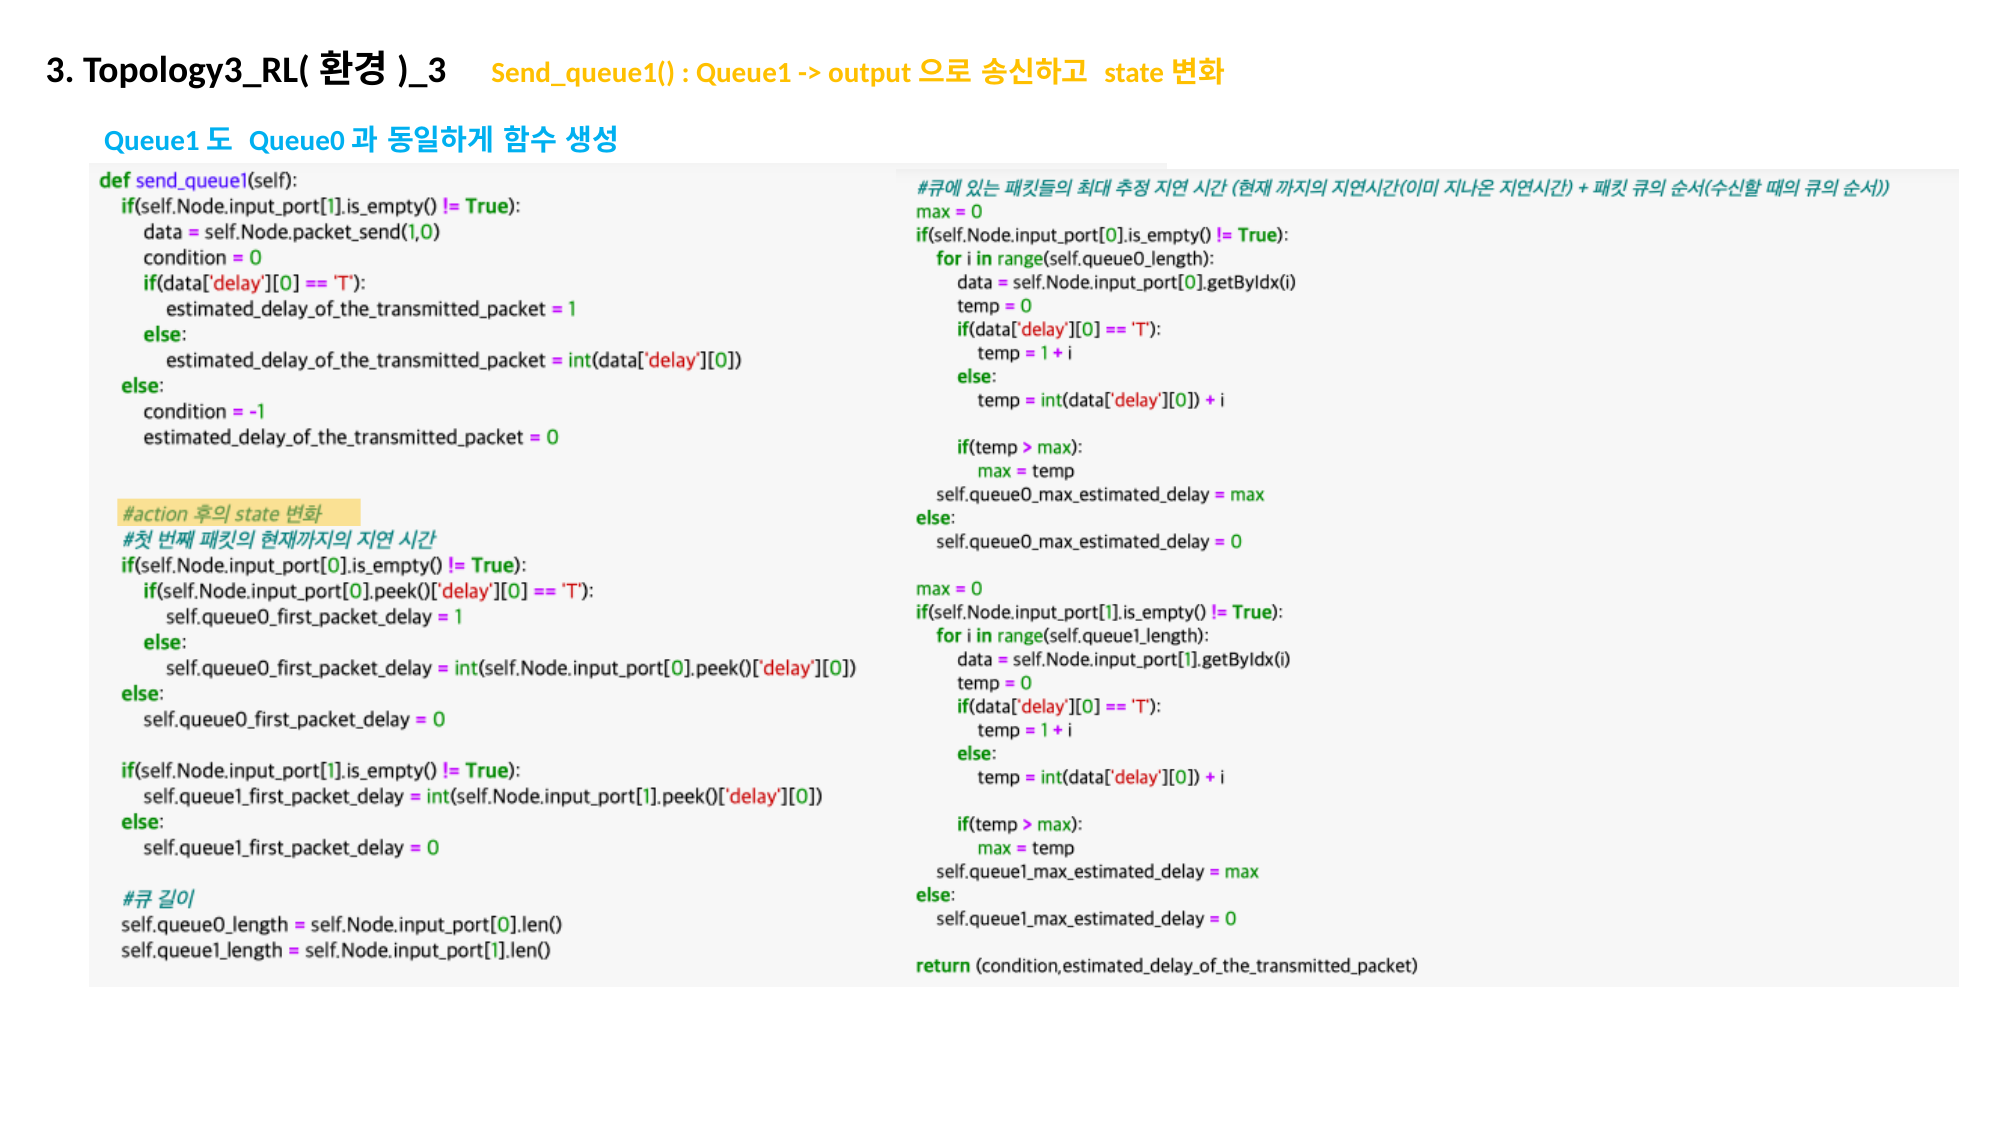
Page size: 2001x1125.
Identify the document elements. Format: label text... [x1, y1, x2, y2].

text_box Queue1도 Queue0과 동일하게 함수 생성 [89, 113, 711, 163]
text_box 3. Topology3_RL(환경)_3 [30, 37, 1031, 98]
text_box Send_queue1() : Queue1 -> output으로 송신하고 state변화 [476, 45, 1981, 96]
picture [89, 163, 1959, 987]
